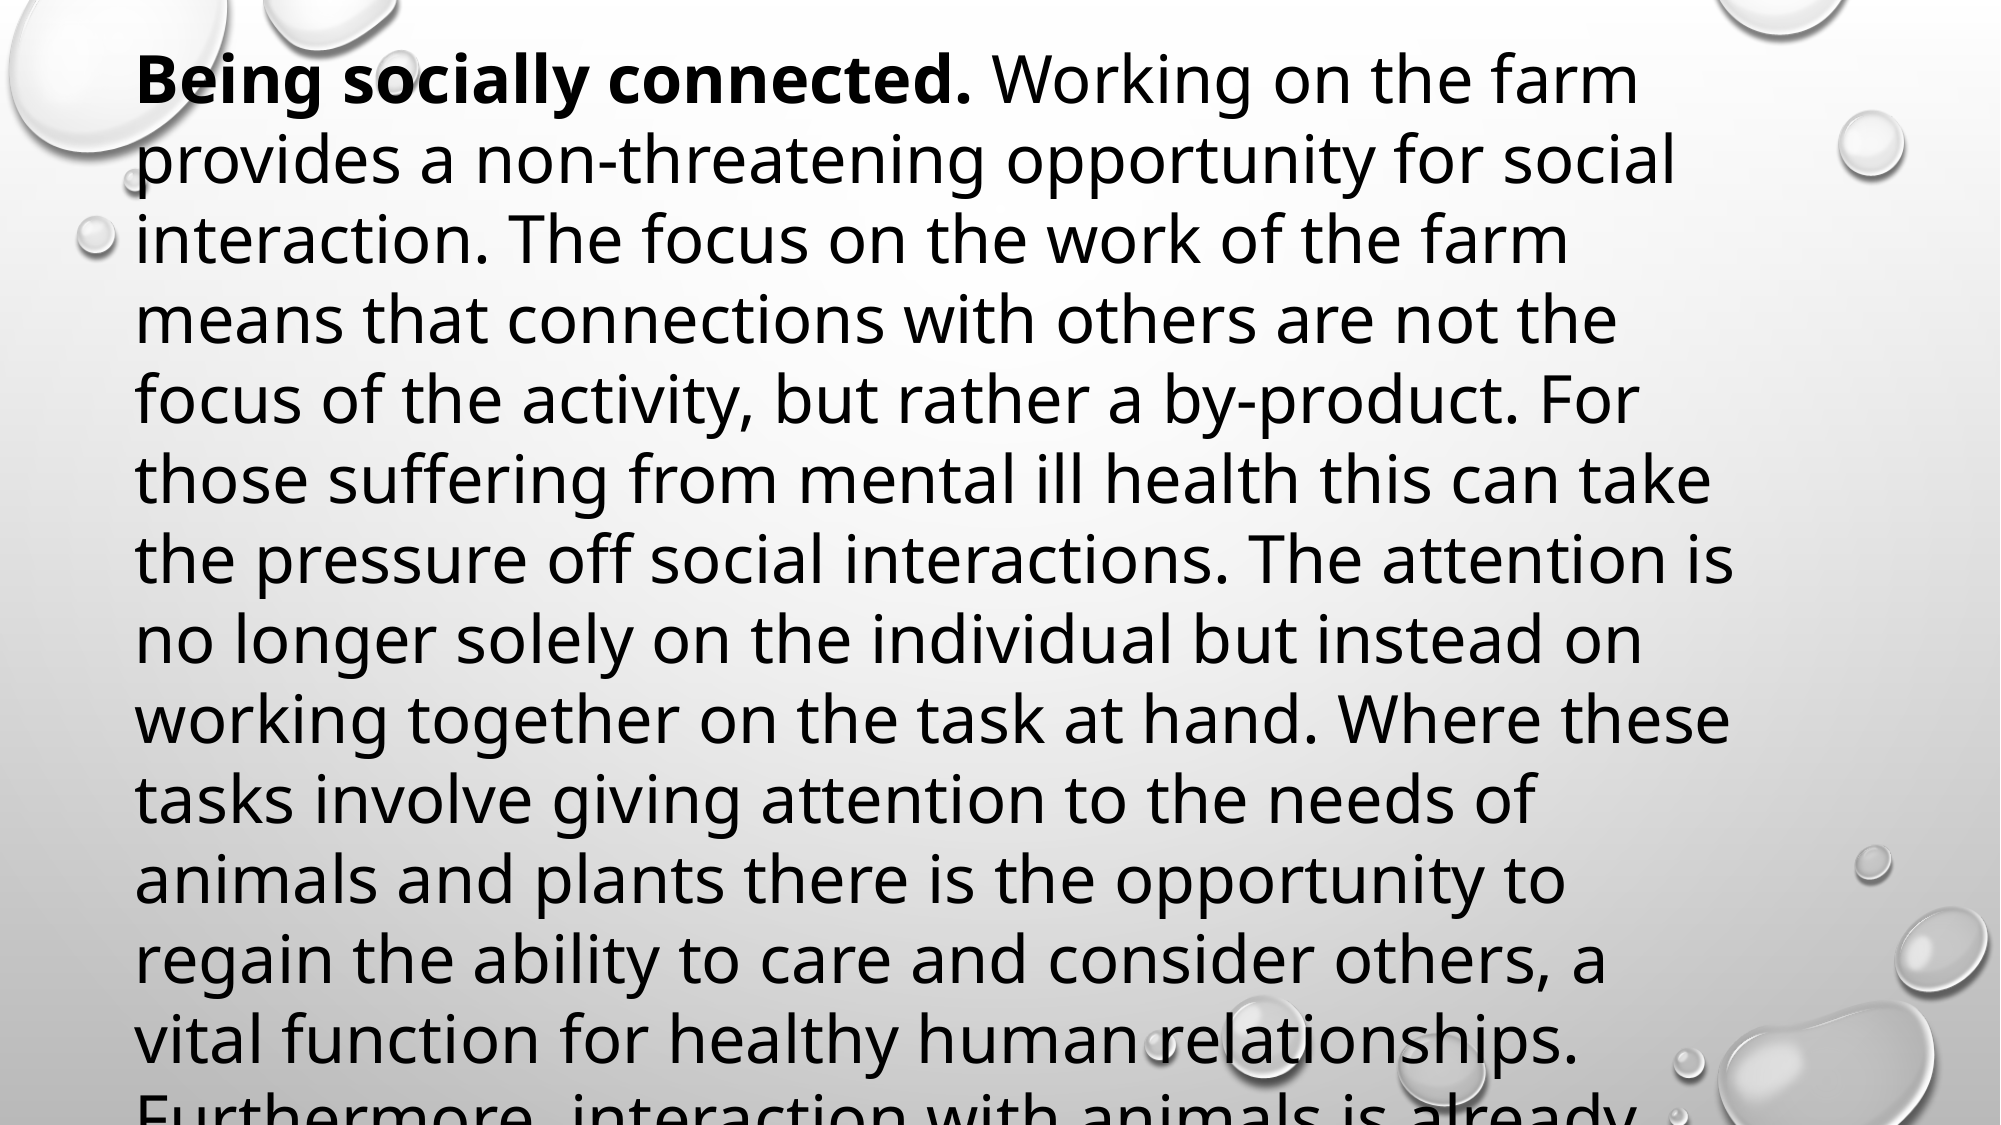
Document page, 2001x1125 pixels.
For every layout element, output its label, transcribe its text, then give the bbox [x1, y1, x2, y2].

text_box Being socially connected. Working on the farm provides a non-threatening opportunity for social interaction. The focus on the work of the farm means that connections with others are not the focus of the activity, but rather a by-product. For those suffering from mental ill health this can take the pressure off social interactions. The attention is no longer solely on the individual but instead on working together on the task at hand. Where these tasks involve giving attention to the needs of animals and plants there is the opportunity to regain the ability to care and consider others, a vital function for healthy human relationships. Furthermore, interaction with animals is already established as a mechanism for reducing stress and anxiety. [120, 29, 1762, 1125]
picture [0, 0, 2000, 1125]
